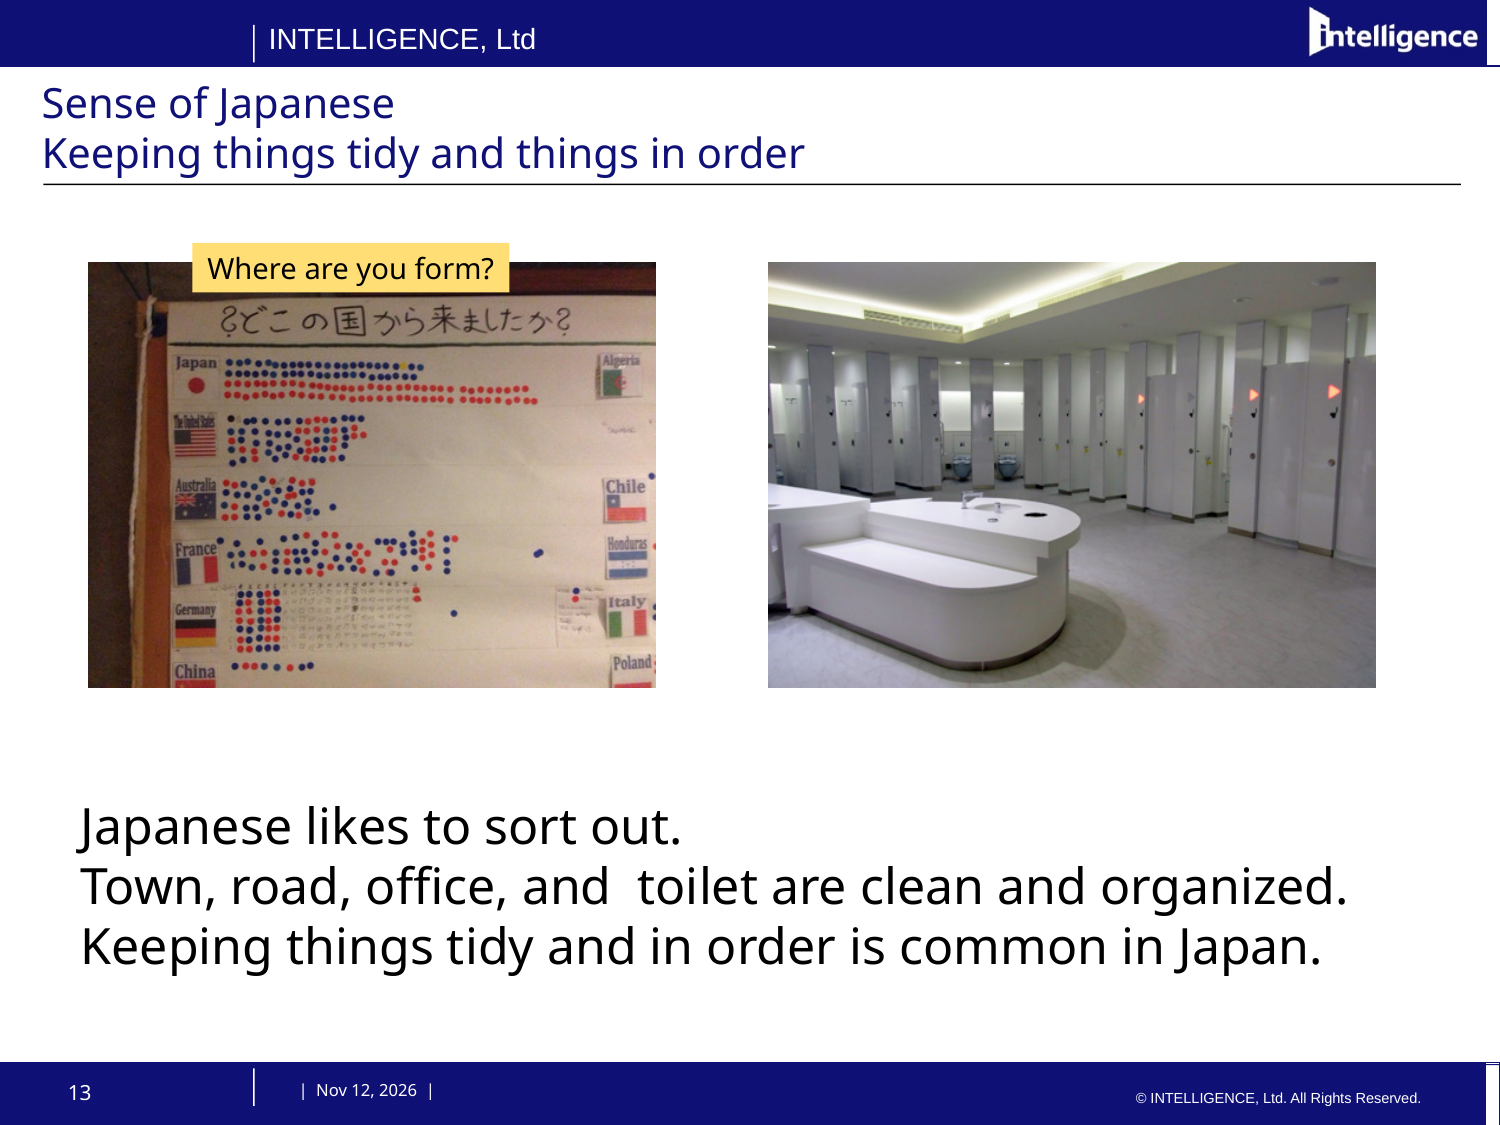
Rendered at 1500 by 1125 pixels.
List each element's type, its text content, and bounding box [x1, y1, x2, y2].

picture [88, 262, 656, 689]
picture [0, 1063, 1486, 1125]
slide_number 13 [53, 1070, 254, 1118]
picture [768, 262, 1377, 689]
footer | 9-Oct-14 | [275, 1071, 1175, 1125]
picture [0, 0, 1487, 65]
title Sense of Japanese Keeping things tidy and things in order [41, 66, 1460, 185]
text_box Where are you form? [192, 242, 510, 261]
text_box Japanese likes to sort out. Town, road, office, and toilet are clean and organized. Keeping things tidy and in order is common in Japan. [65, 786, 1496, 982]
